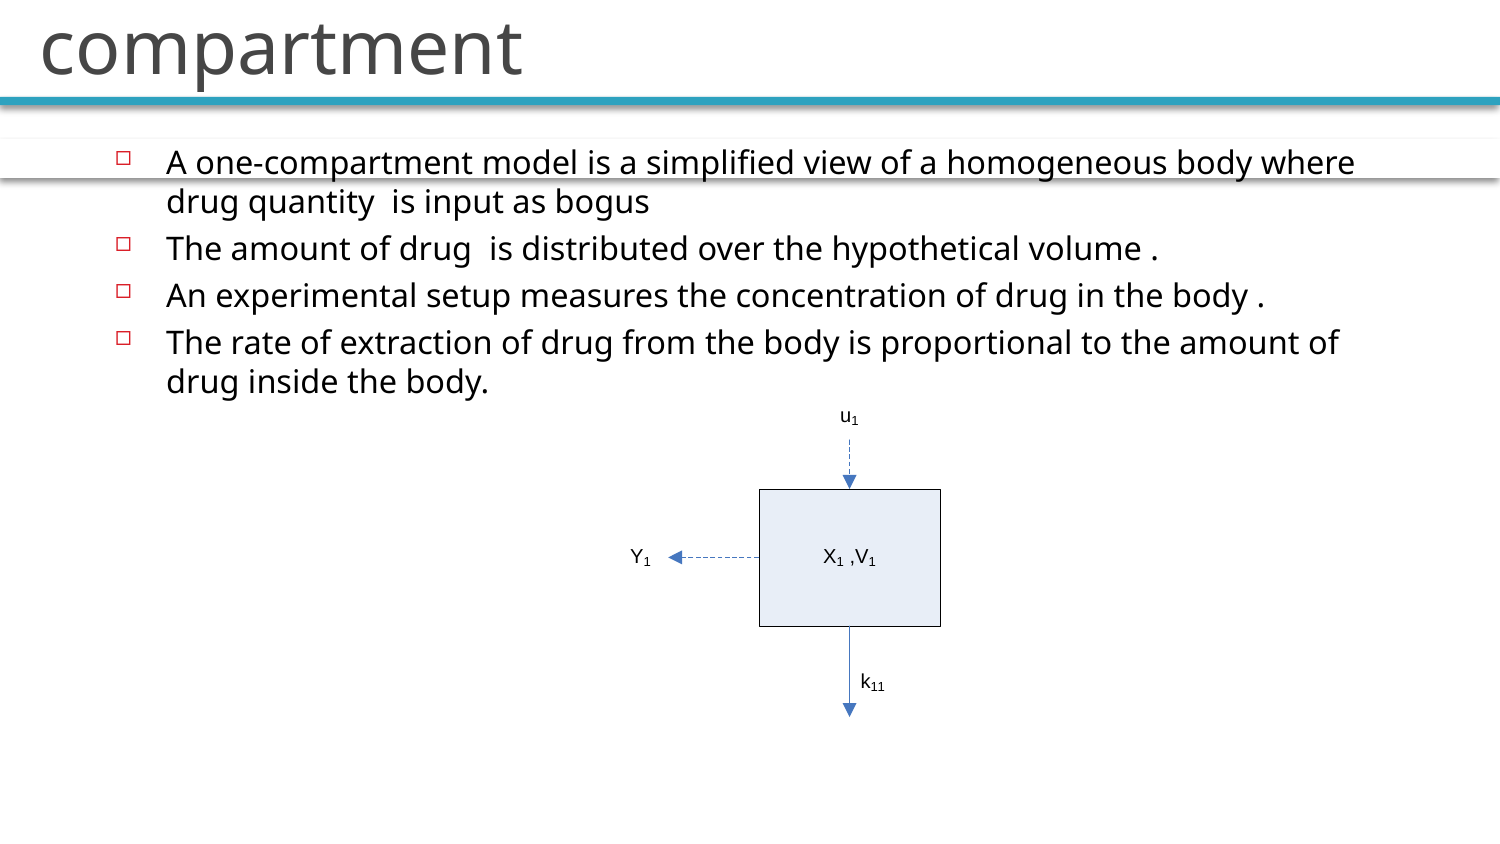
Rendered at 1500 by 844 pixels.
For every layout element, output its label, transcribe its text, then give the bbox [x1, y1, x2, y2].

title Pharmacokinetic model with 1 compartment [24, 19, 1463, 97]
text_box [612, 396, 945, 736]
